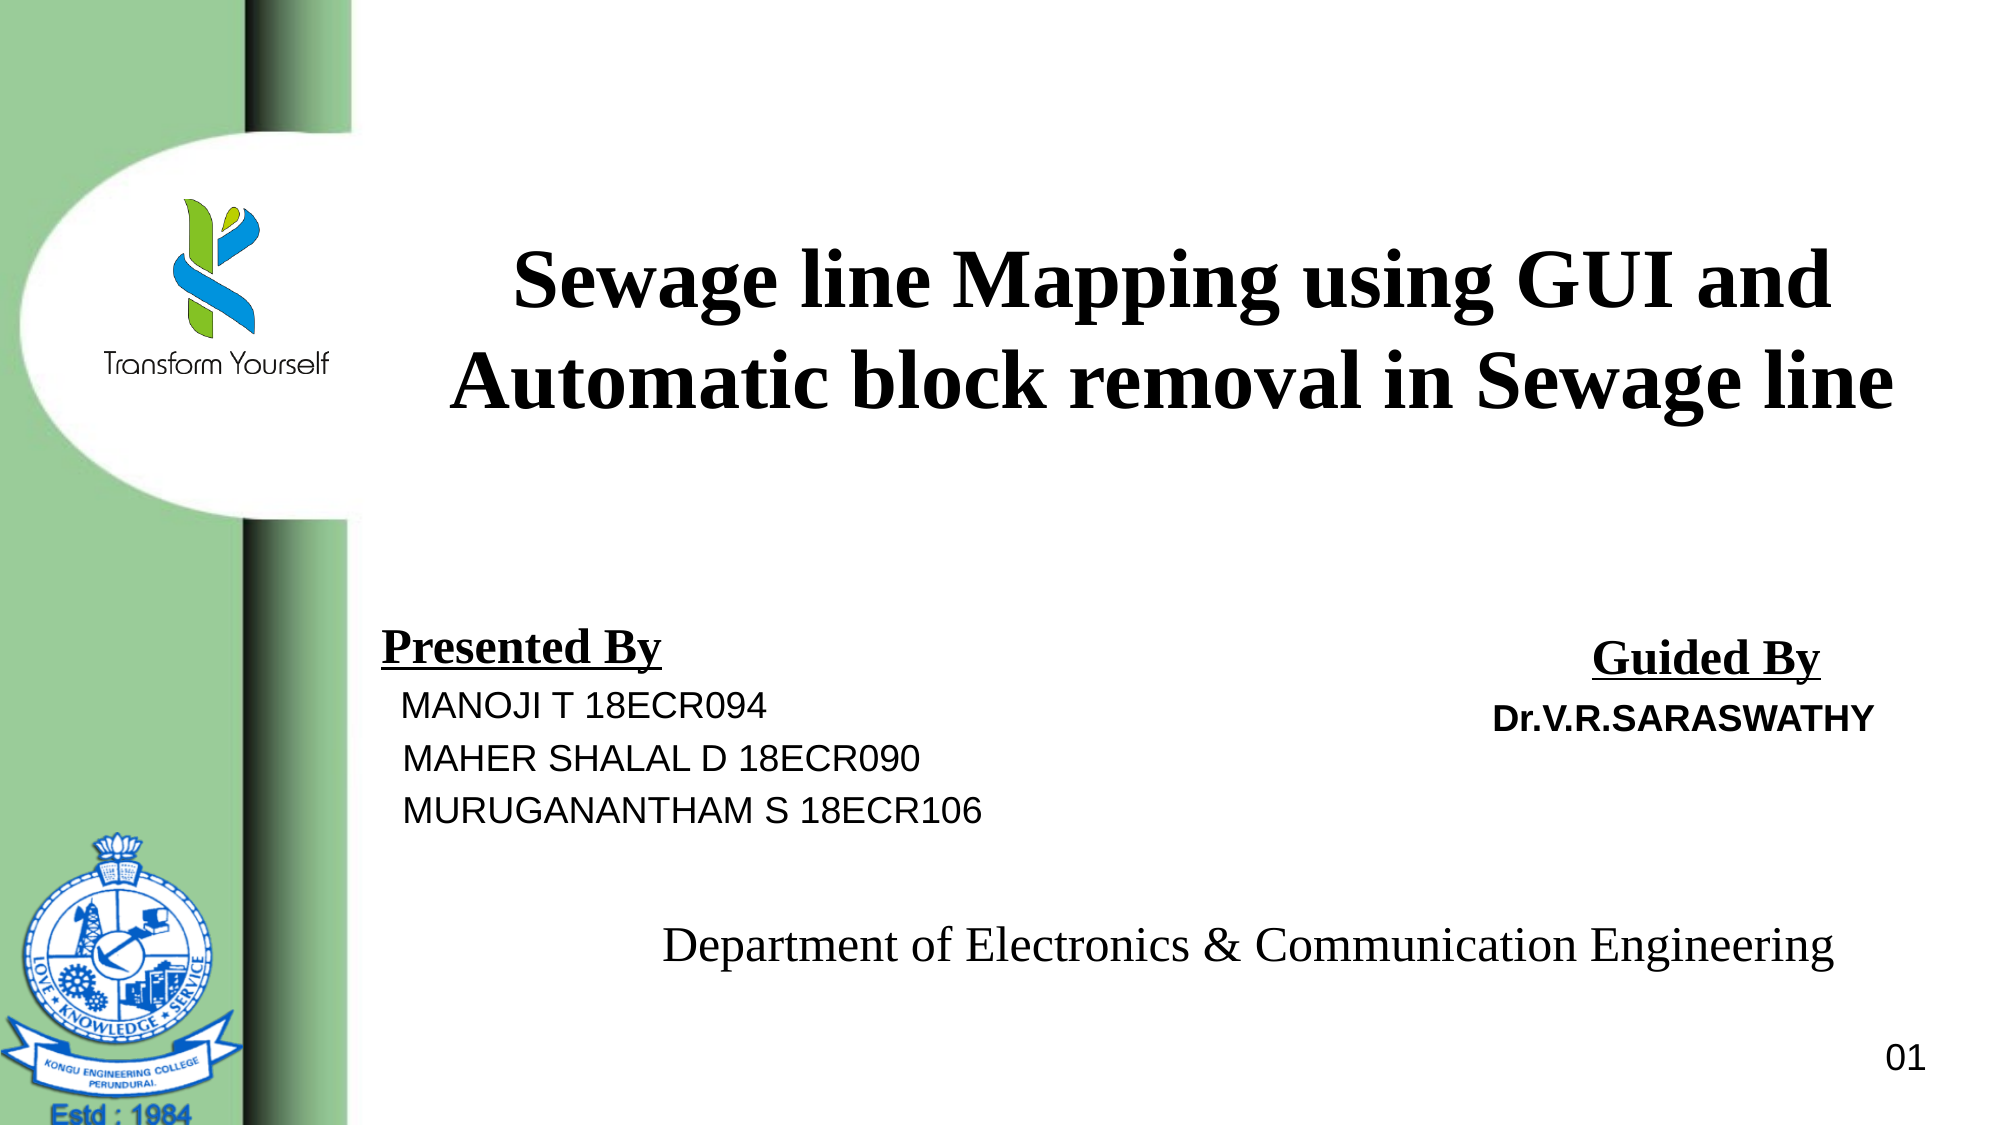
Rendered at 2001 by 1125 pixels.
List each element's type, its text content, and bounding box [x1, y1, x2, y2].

text_box Dr.V.R.SARASWATHY [1463, 686, 1905, 747]
text_box Guided By [1212, 617, 1836, 692]
subtitle Presented By MANOJI T 18ECR094 MAHER SHALAL D 18ECR090 MURUGANANTHAM S 18ECR106 Department of Electronics & Communication Engineering [379, 604, 1971, 897]
title Sewage line Mapping using GUI and Automatic block removal in Sewage line [443, 217, 1907, 426]
picture [0, 0, 2001, 1125]
text_box 01 [1870, 1025, 1942, 1086]
